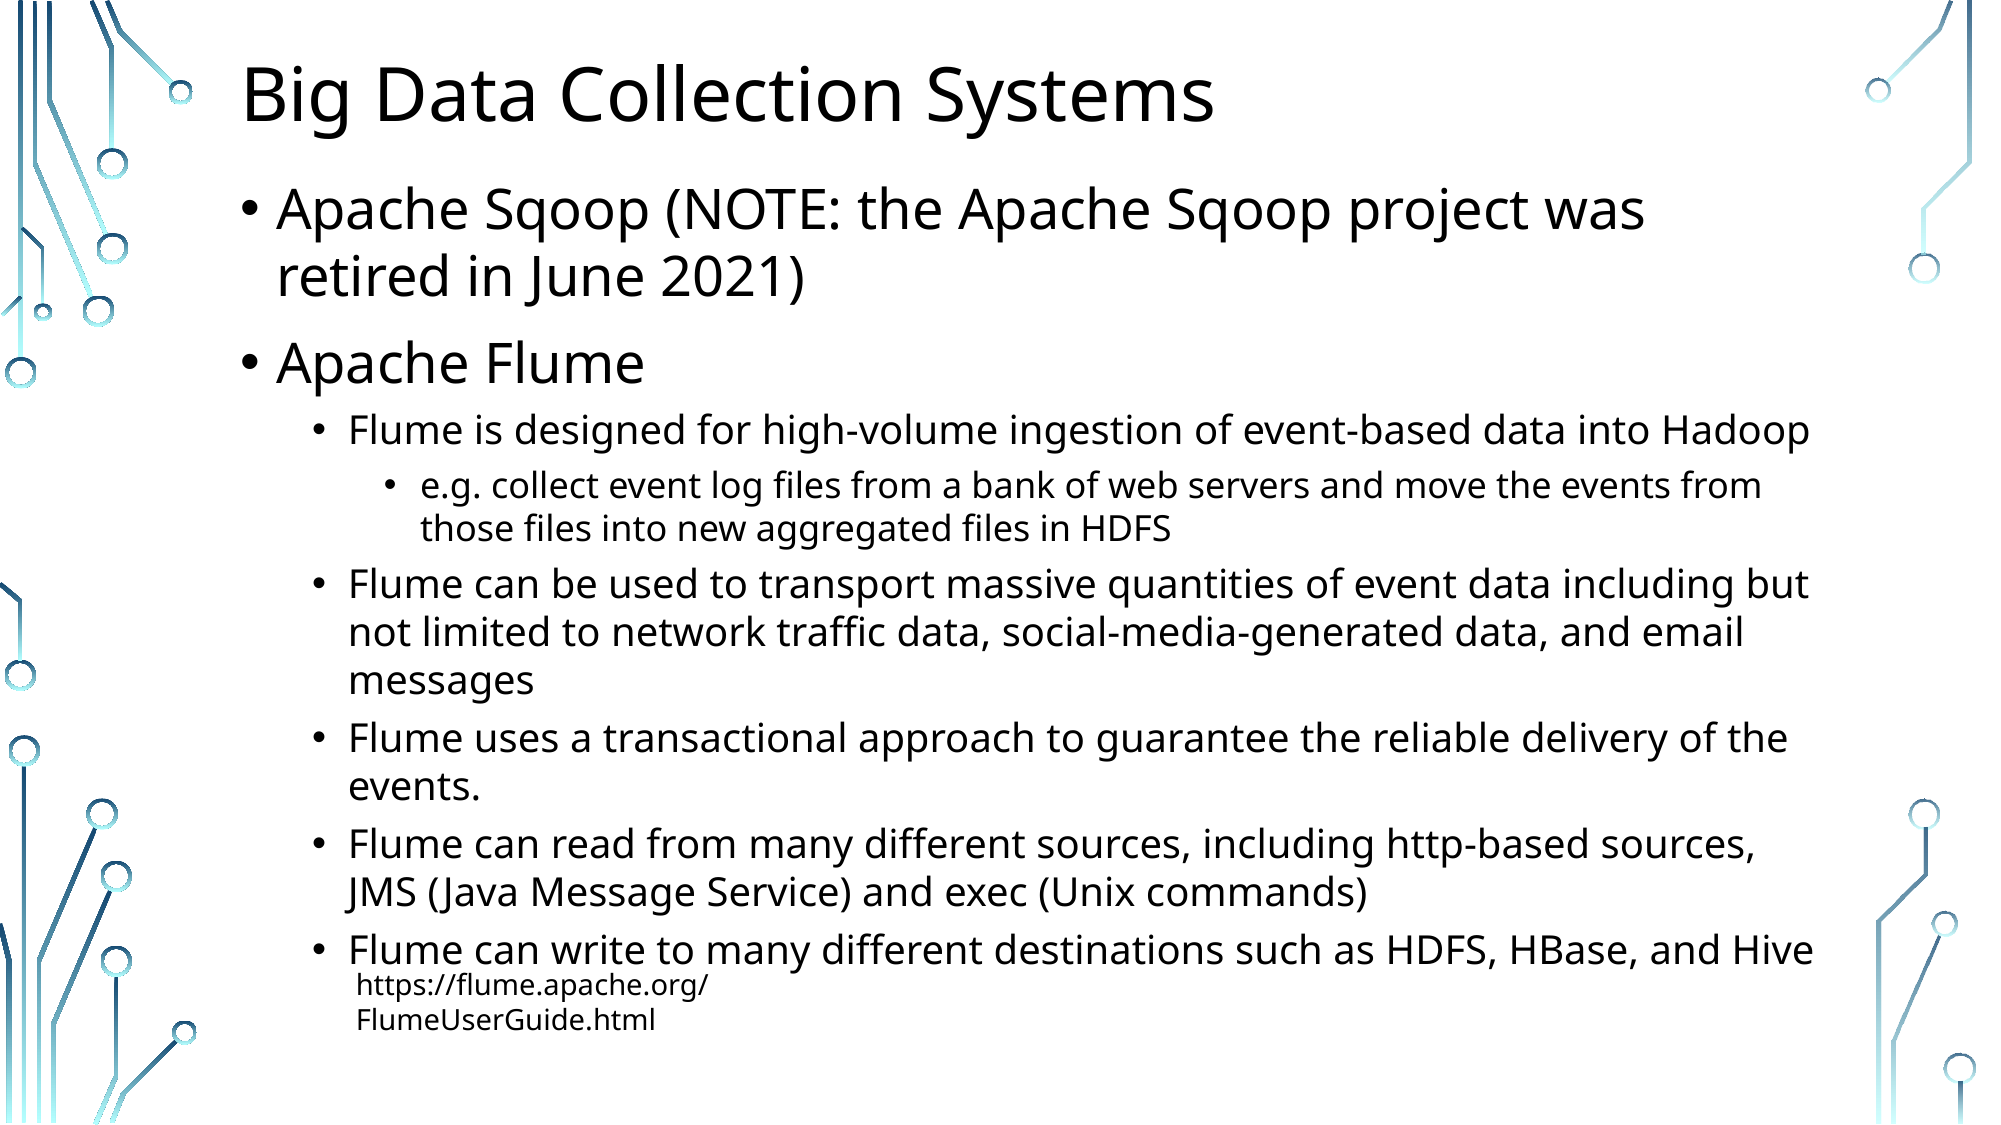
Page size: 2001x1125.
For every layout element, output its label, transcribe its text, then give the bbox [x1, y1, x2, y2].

list Apache Sqoop (NOTE: the Apache Sqoop project was retired in June 2021) Apache Flume Flume is designed for high-volume ingestion of event-based data into Hadoop e.g. collect event log files from a bank of web servers and move the events from those files into new aggregated files in HDFS Flume can be used to transport massive quantities of event data including but not limited to network traffic data, social-media-generated data, and email messages Flume uses a transactional approach to guarantee the reliable delivery of the events. Flume can read from many different sources, including http-based sources, JMS (Java Message Service) and exec (Unix commands) Flume can write to many different destinations such as HDFS, HBase, and Hive [225, 166, 1843, 1085]
text_box https://flume.apache.org/FlumeUserGuide.html [341, 958, 1019, 1044]
title Big Data Collection Systems [225, 40, 1813, 155]
